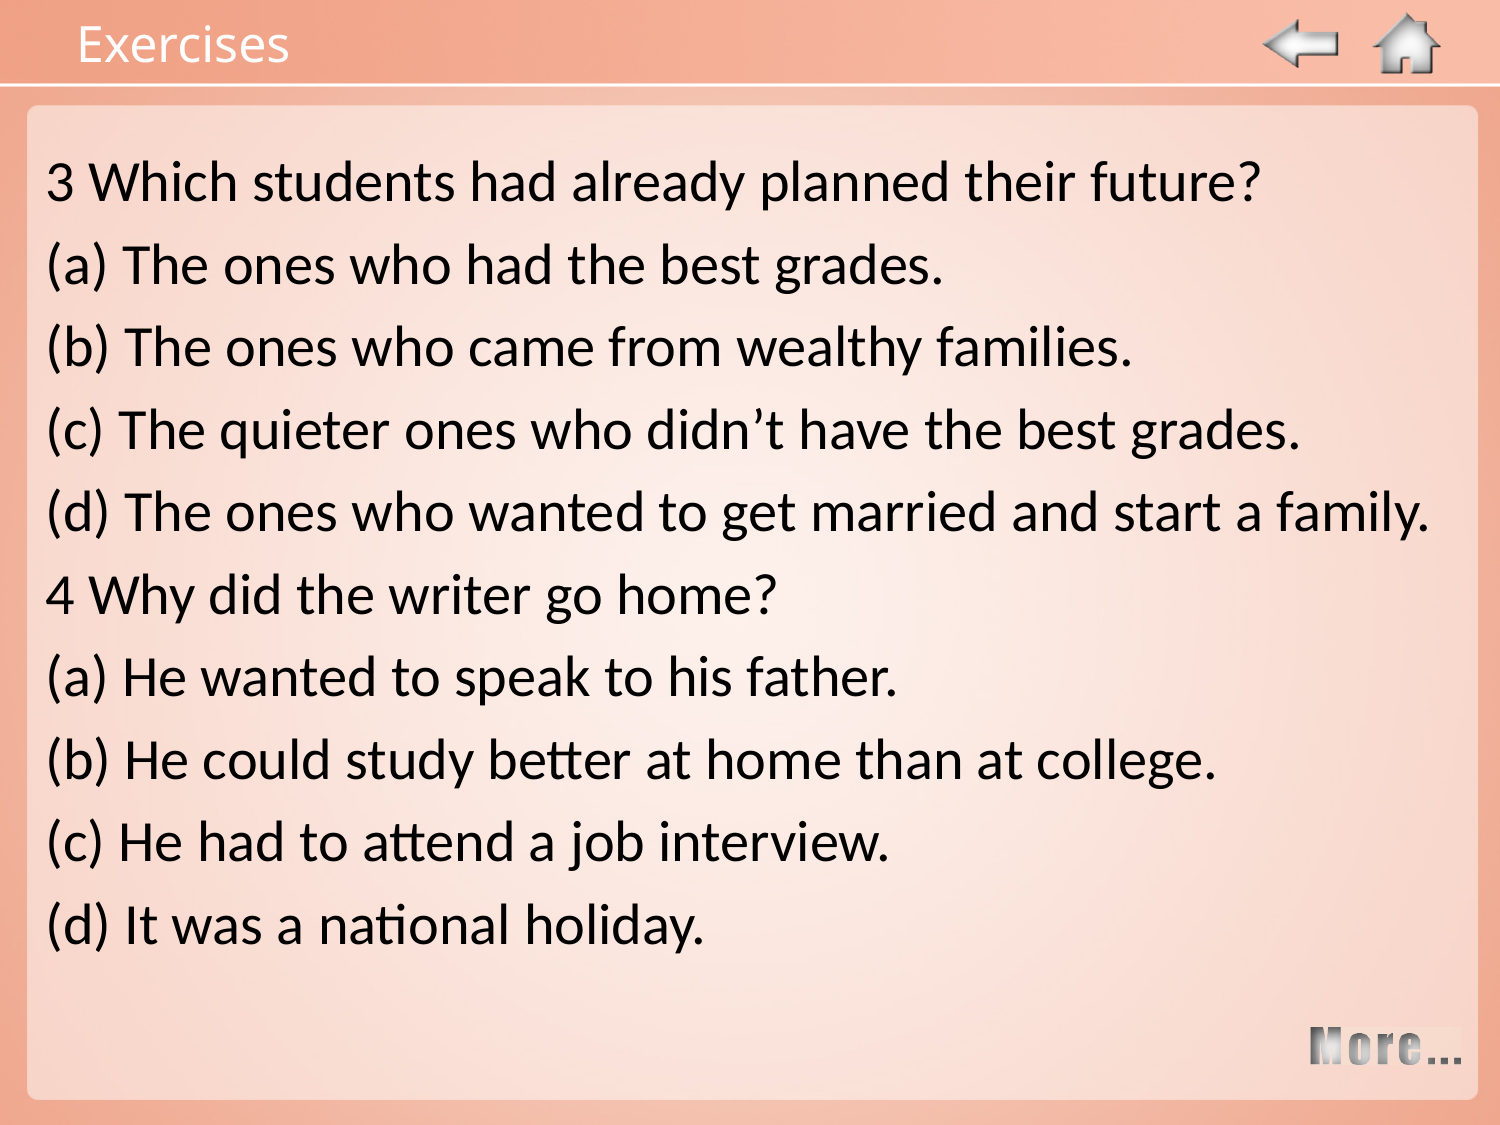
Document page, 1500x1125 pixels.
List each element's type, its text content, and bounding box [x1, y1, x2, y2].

picture [0, 0, 1500, 1125]
list 3 Which students had already planned their future? (a) The ones who had the best grades. (b) The ones who came from wealthy families. (c) The quieter ones who didn’t have the best grades. (d) The ones who wanted to get married and start a family. 4 Why did the writer go home? (a) He wanted to speak to his father. (b) He could study better at home than at college. (c) He had to attend a job interview. (d) It was a national holiday. [29, 135, 1480, 1099]
text_box Exercises [61, 5, 306, 80]
